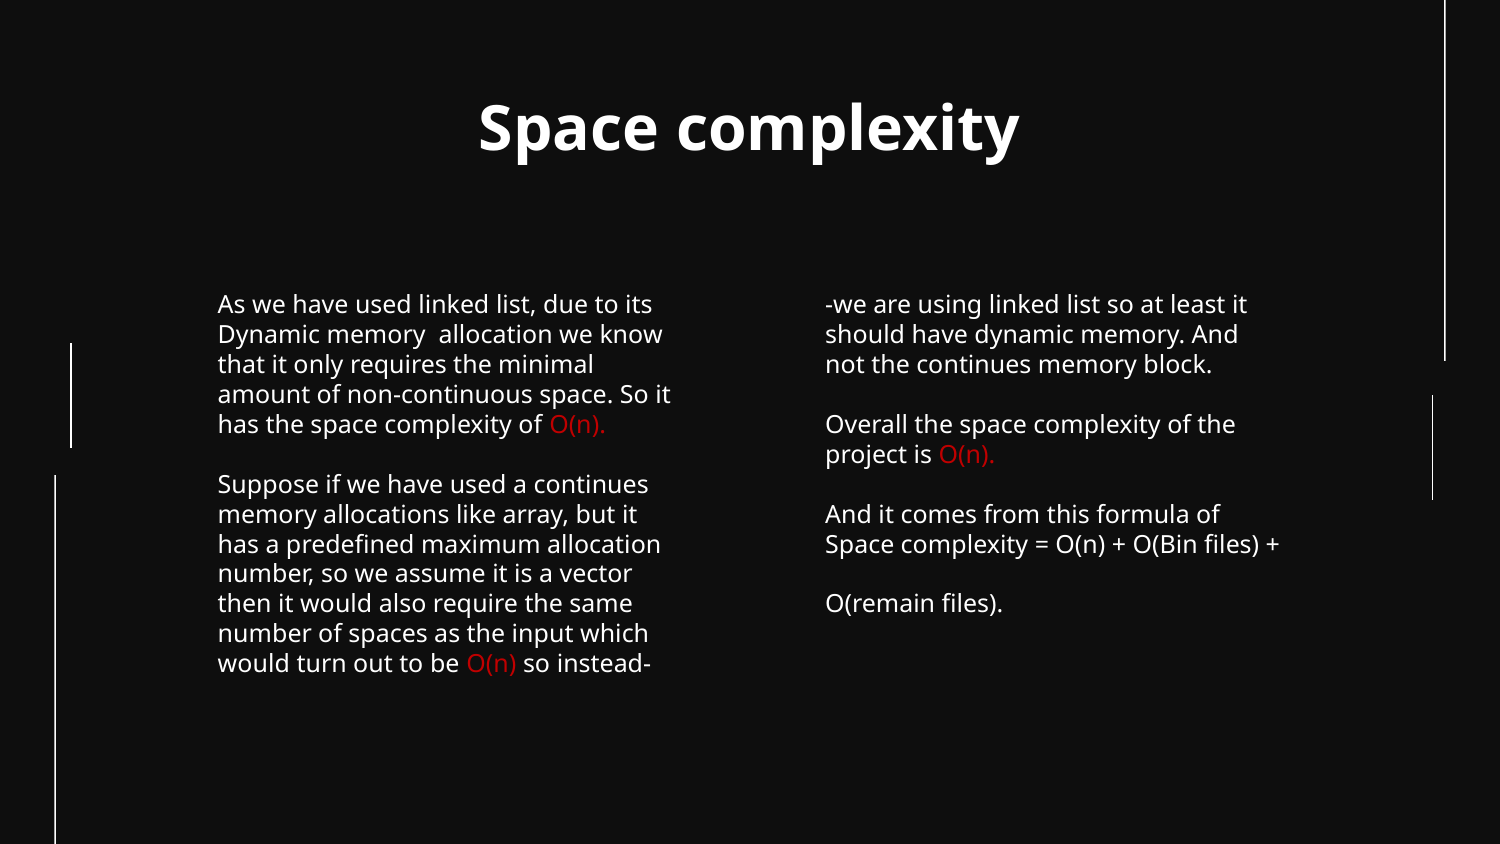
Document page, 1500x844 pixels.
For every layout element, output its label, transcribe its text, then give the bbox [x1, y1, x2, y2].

subtitle -we are using linked list so at least it should have dynamic memory. And not the continues memory block. Overall the space complexity of the project is O(n). And it comes from this formula of Space complexity = O(n) + O(Bin files) + O(remain files). [810, 273, 1298, 671]
subtitle As we have used linked list, due to its Dynamic memory allocation we know that it only requires the minimal amount of non-continuous space. So it has the space complexity of O(n). Suppose if we have used a continues memory allocations like array, but it has a predefined maximum allocation number, so we assume it is a vector then it would also require the same number of spaces as the input which would turn out to be O(n) so instead- [202, 273, 690, 671]
title Space complexity [118, 72, 1382, 167]
